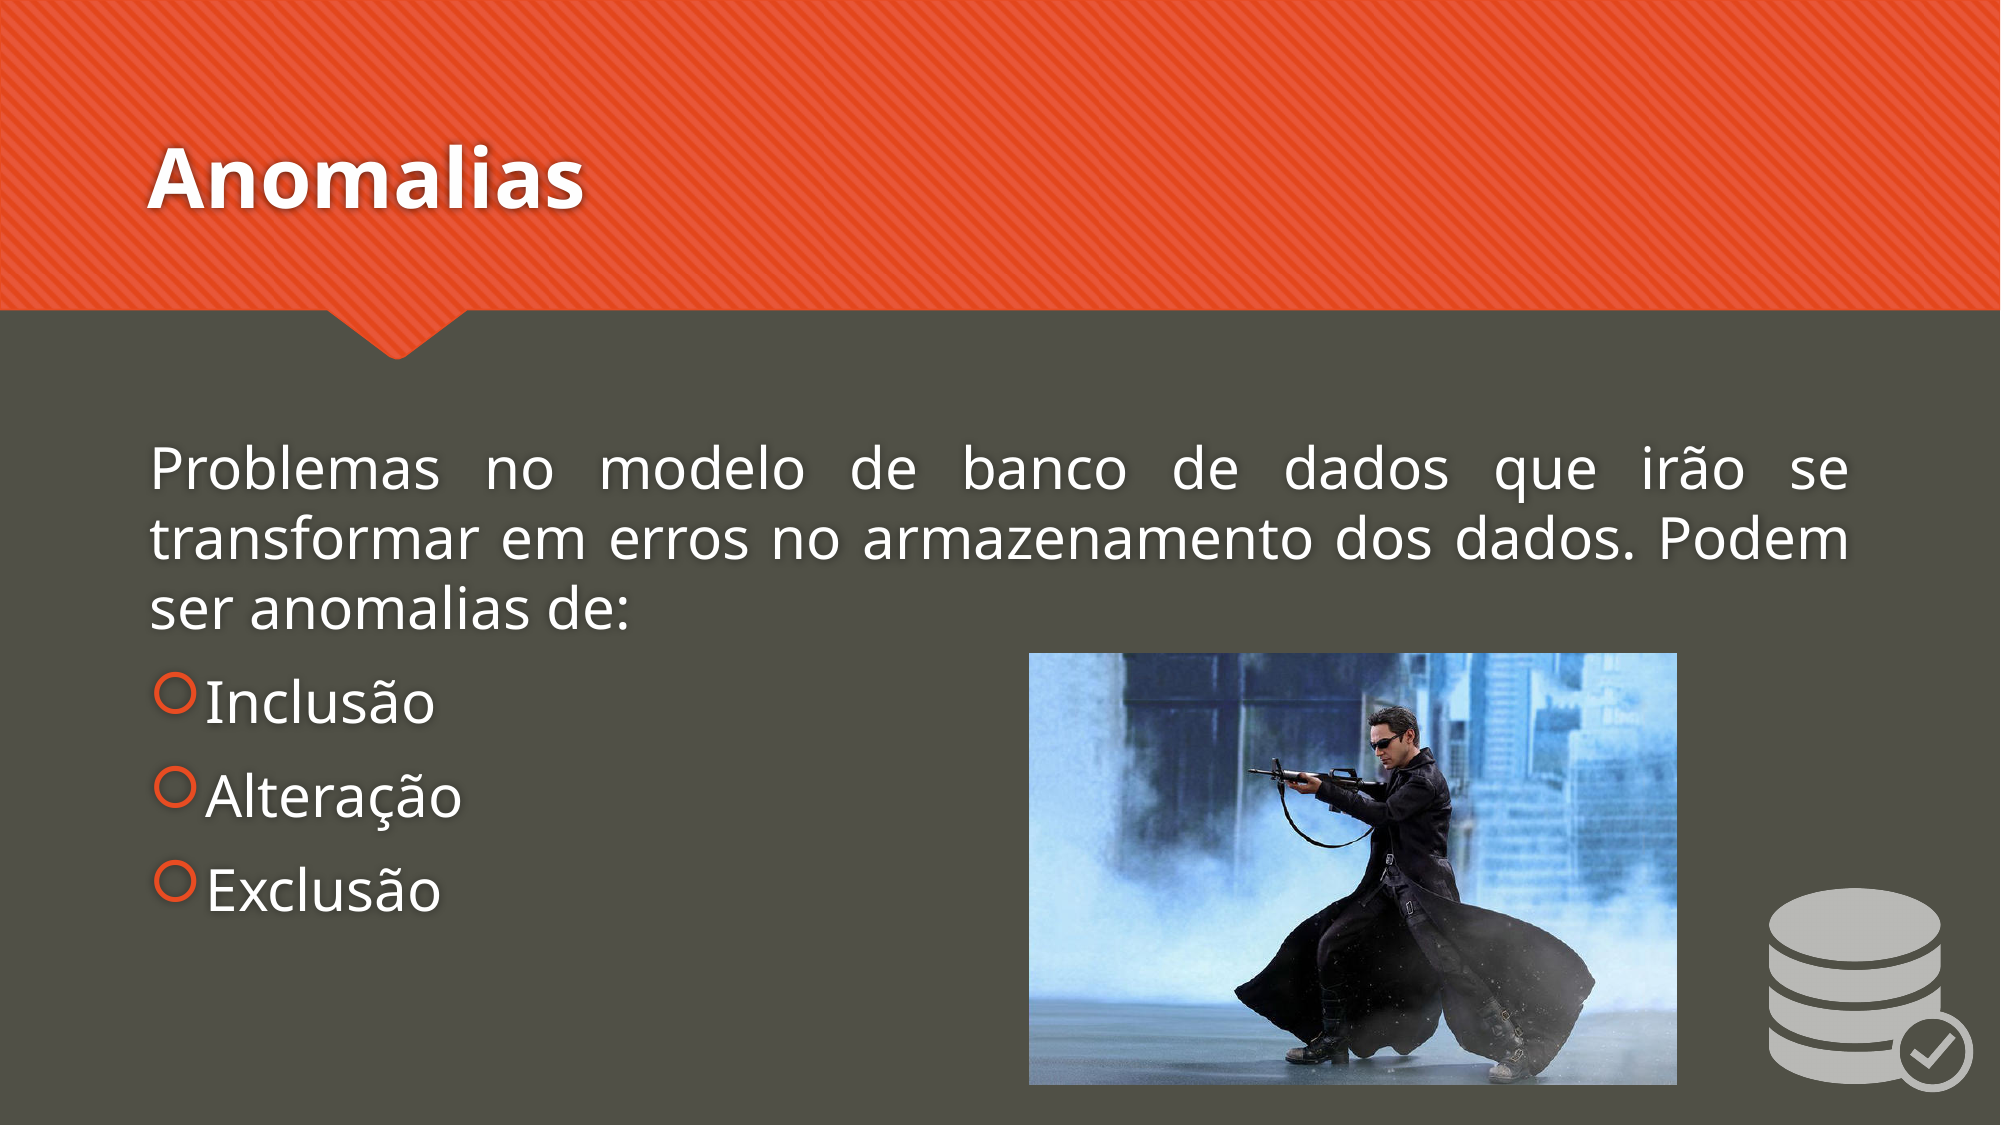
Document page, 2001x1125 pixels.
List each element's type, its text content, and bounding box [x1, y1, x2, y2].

picture [1029, 653, 1677, 1085]
list Problemas no modelo de banco de dados que irão se transformar em erros no armazenamento dos dados. Podem ser anomalias de: Inclusão Alteração Exclusão [134, 364, 1866, 1085]
title Anomalias [132, 73, 1868, 233]
